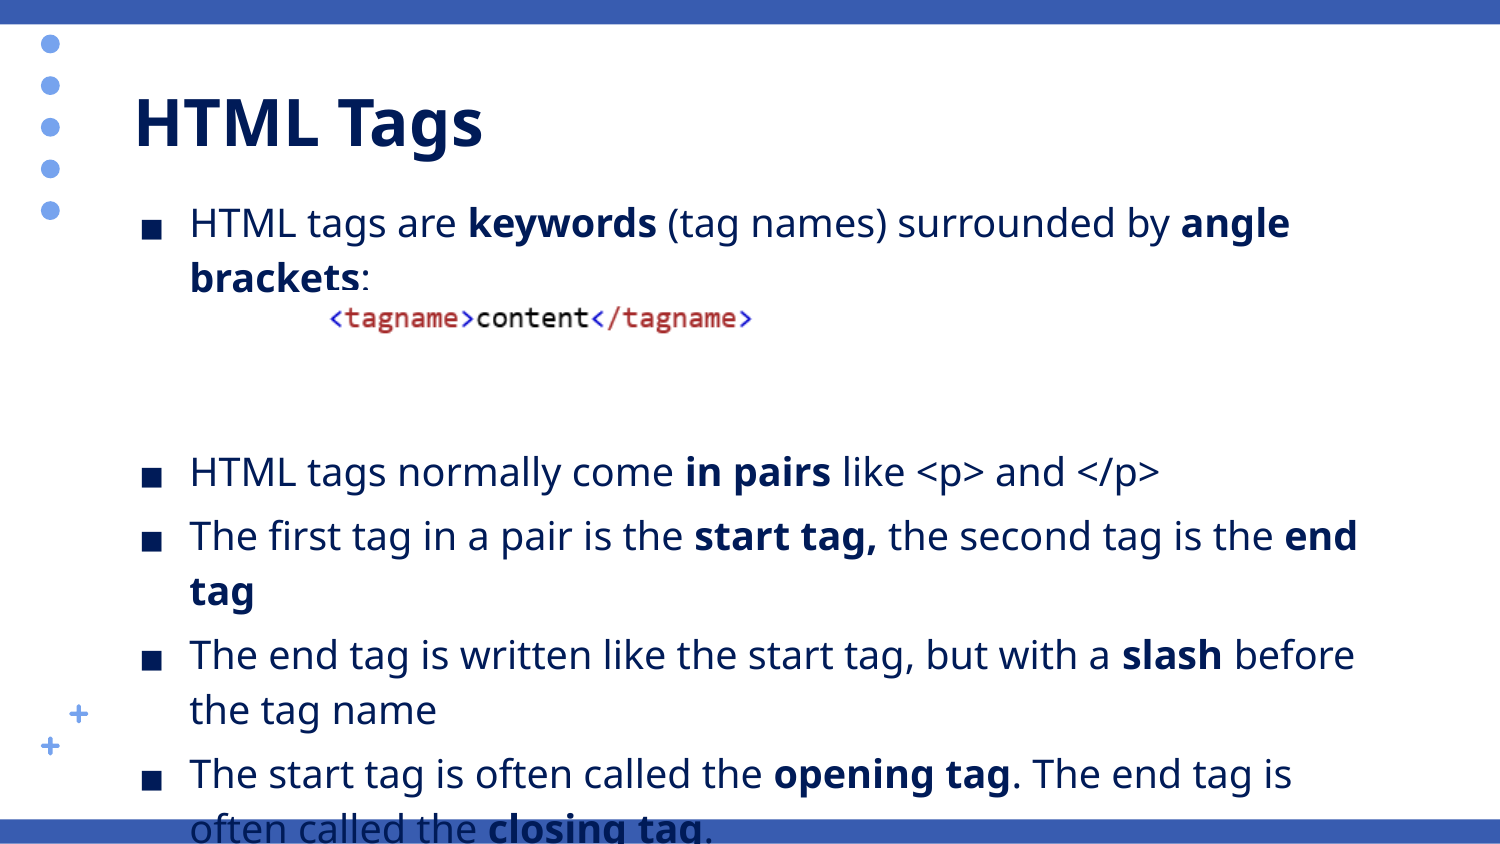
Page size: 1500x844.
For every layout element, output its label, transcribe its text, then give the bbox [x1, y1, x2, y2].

title HTML Tags [118, 72, 1382, 167]
list HTML tags are keywords (tag names) surrounded by angle brackets: HTML tags normally come in pairs like <p> and </p> The first tag in a pair is the start tag, the second tag is the end tag The end tag is written like the start tag, but with a slash before the tag name The start tag is often called the opening tag. The end tag is often called the closing tag. [118, 183, 1382, 253]
picture [324, 290, 770, 348]
